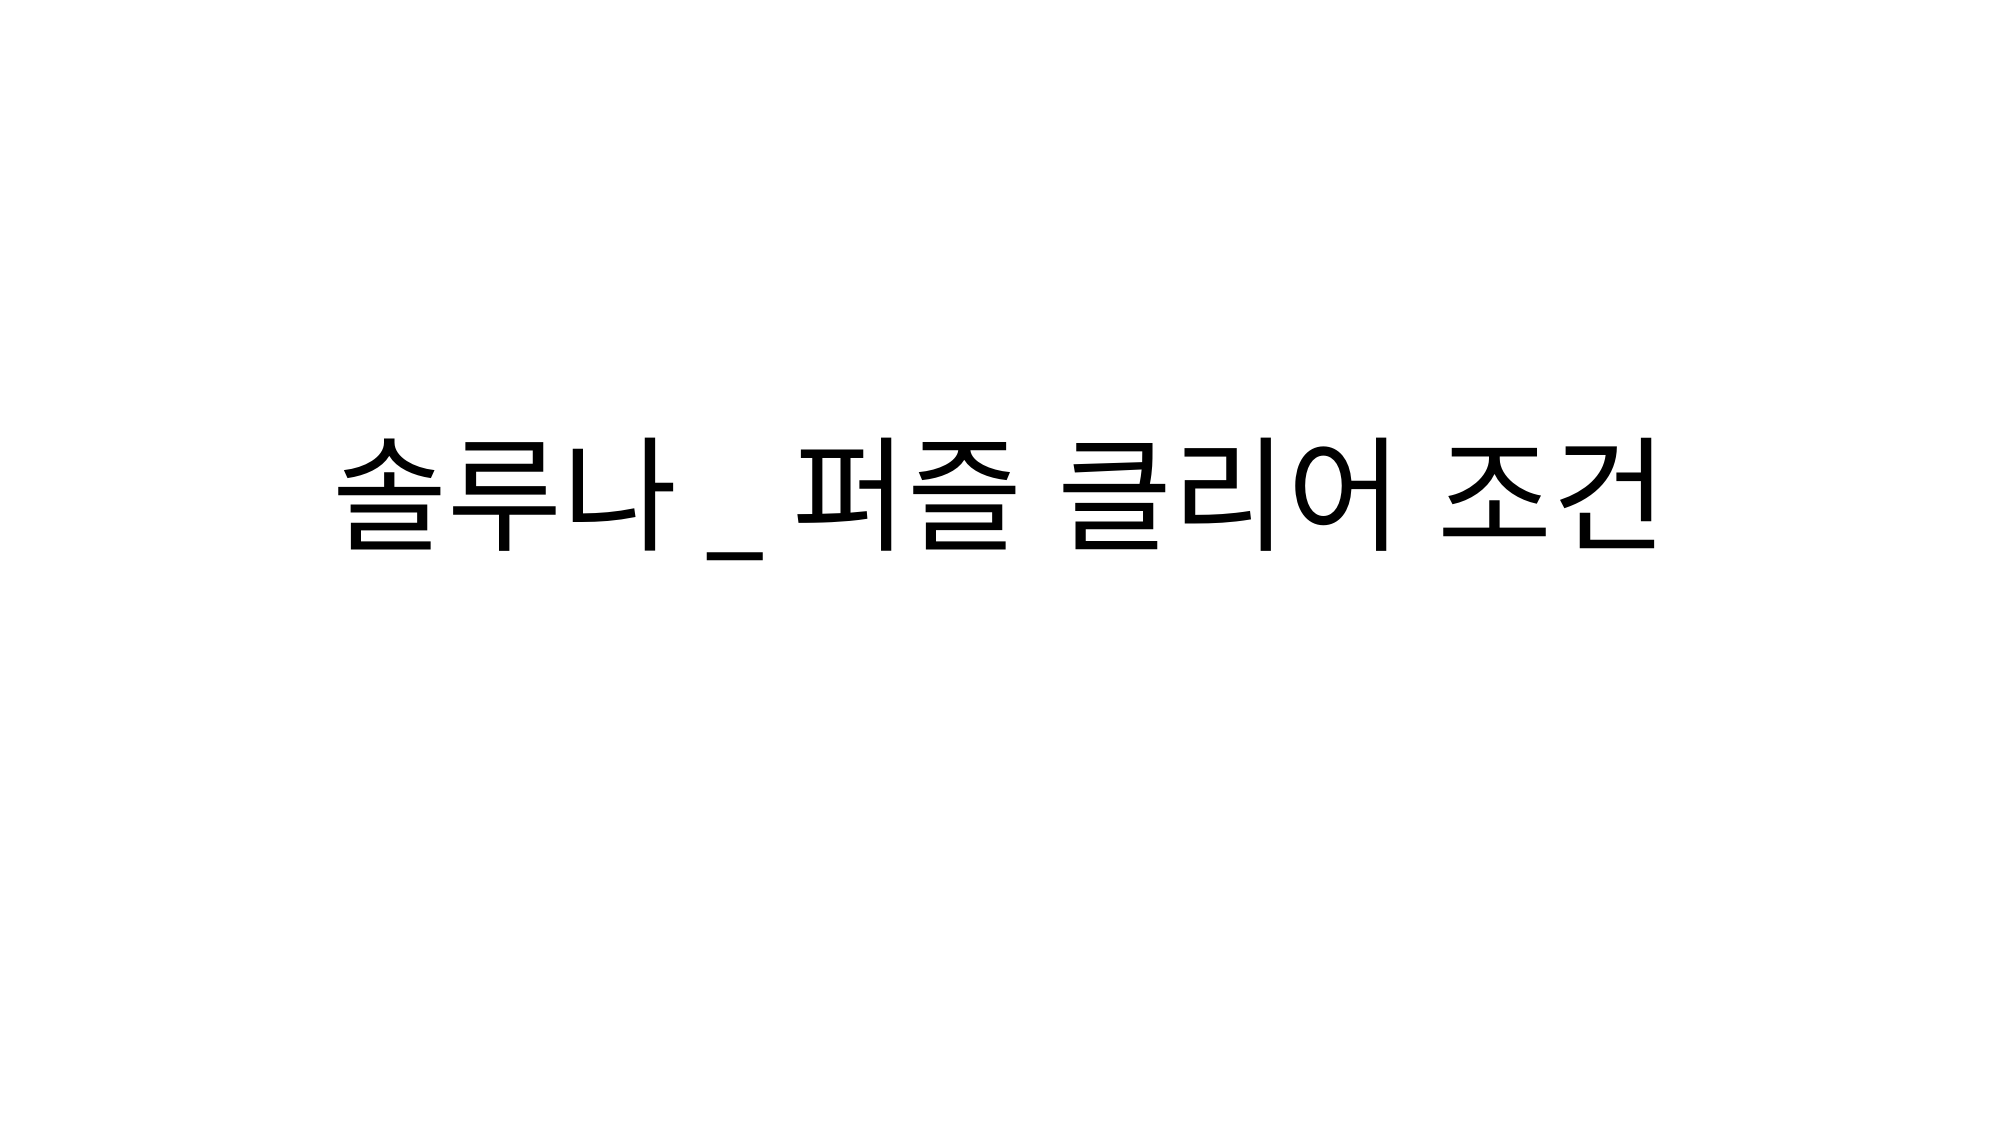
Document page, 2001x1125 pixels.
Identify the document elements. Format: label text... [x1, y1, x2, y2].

title 솔루나_퍼즐 클리어 조건 [249, 184, 1750, 576]
